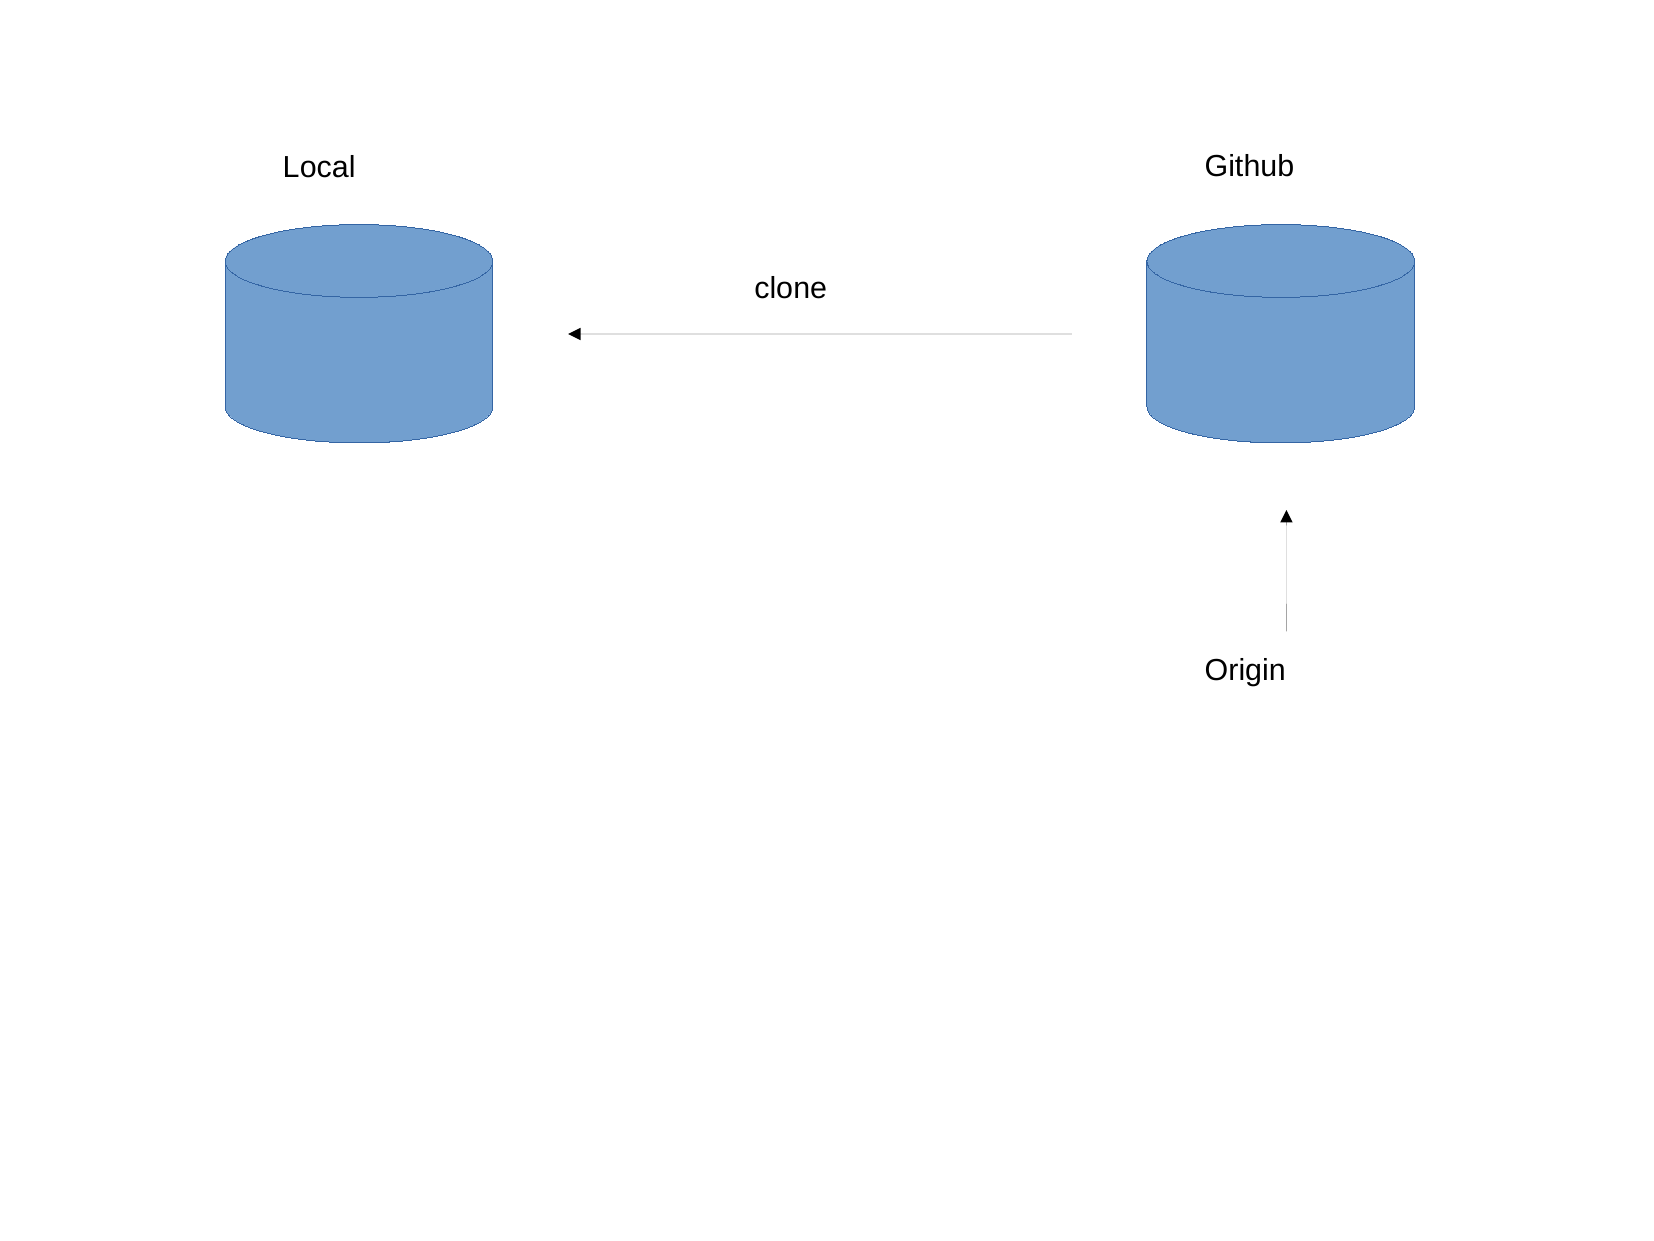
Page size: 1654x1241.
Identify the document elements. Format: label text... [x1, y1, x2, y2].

text_box Origin [1189, 642, 1394, 692]
text_box clone [739, 261, 911, 310]
text_box [225, 224, 493, 443]
text_box [568, 327, 1072, 341]
text_box Local [267, 139, 440, 189]
text_box [1146, 224, 1415, 443]
text_box [1280, 510, 1293, 632]
text_box Github [1189, 138, 1394, 188]
